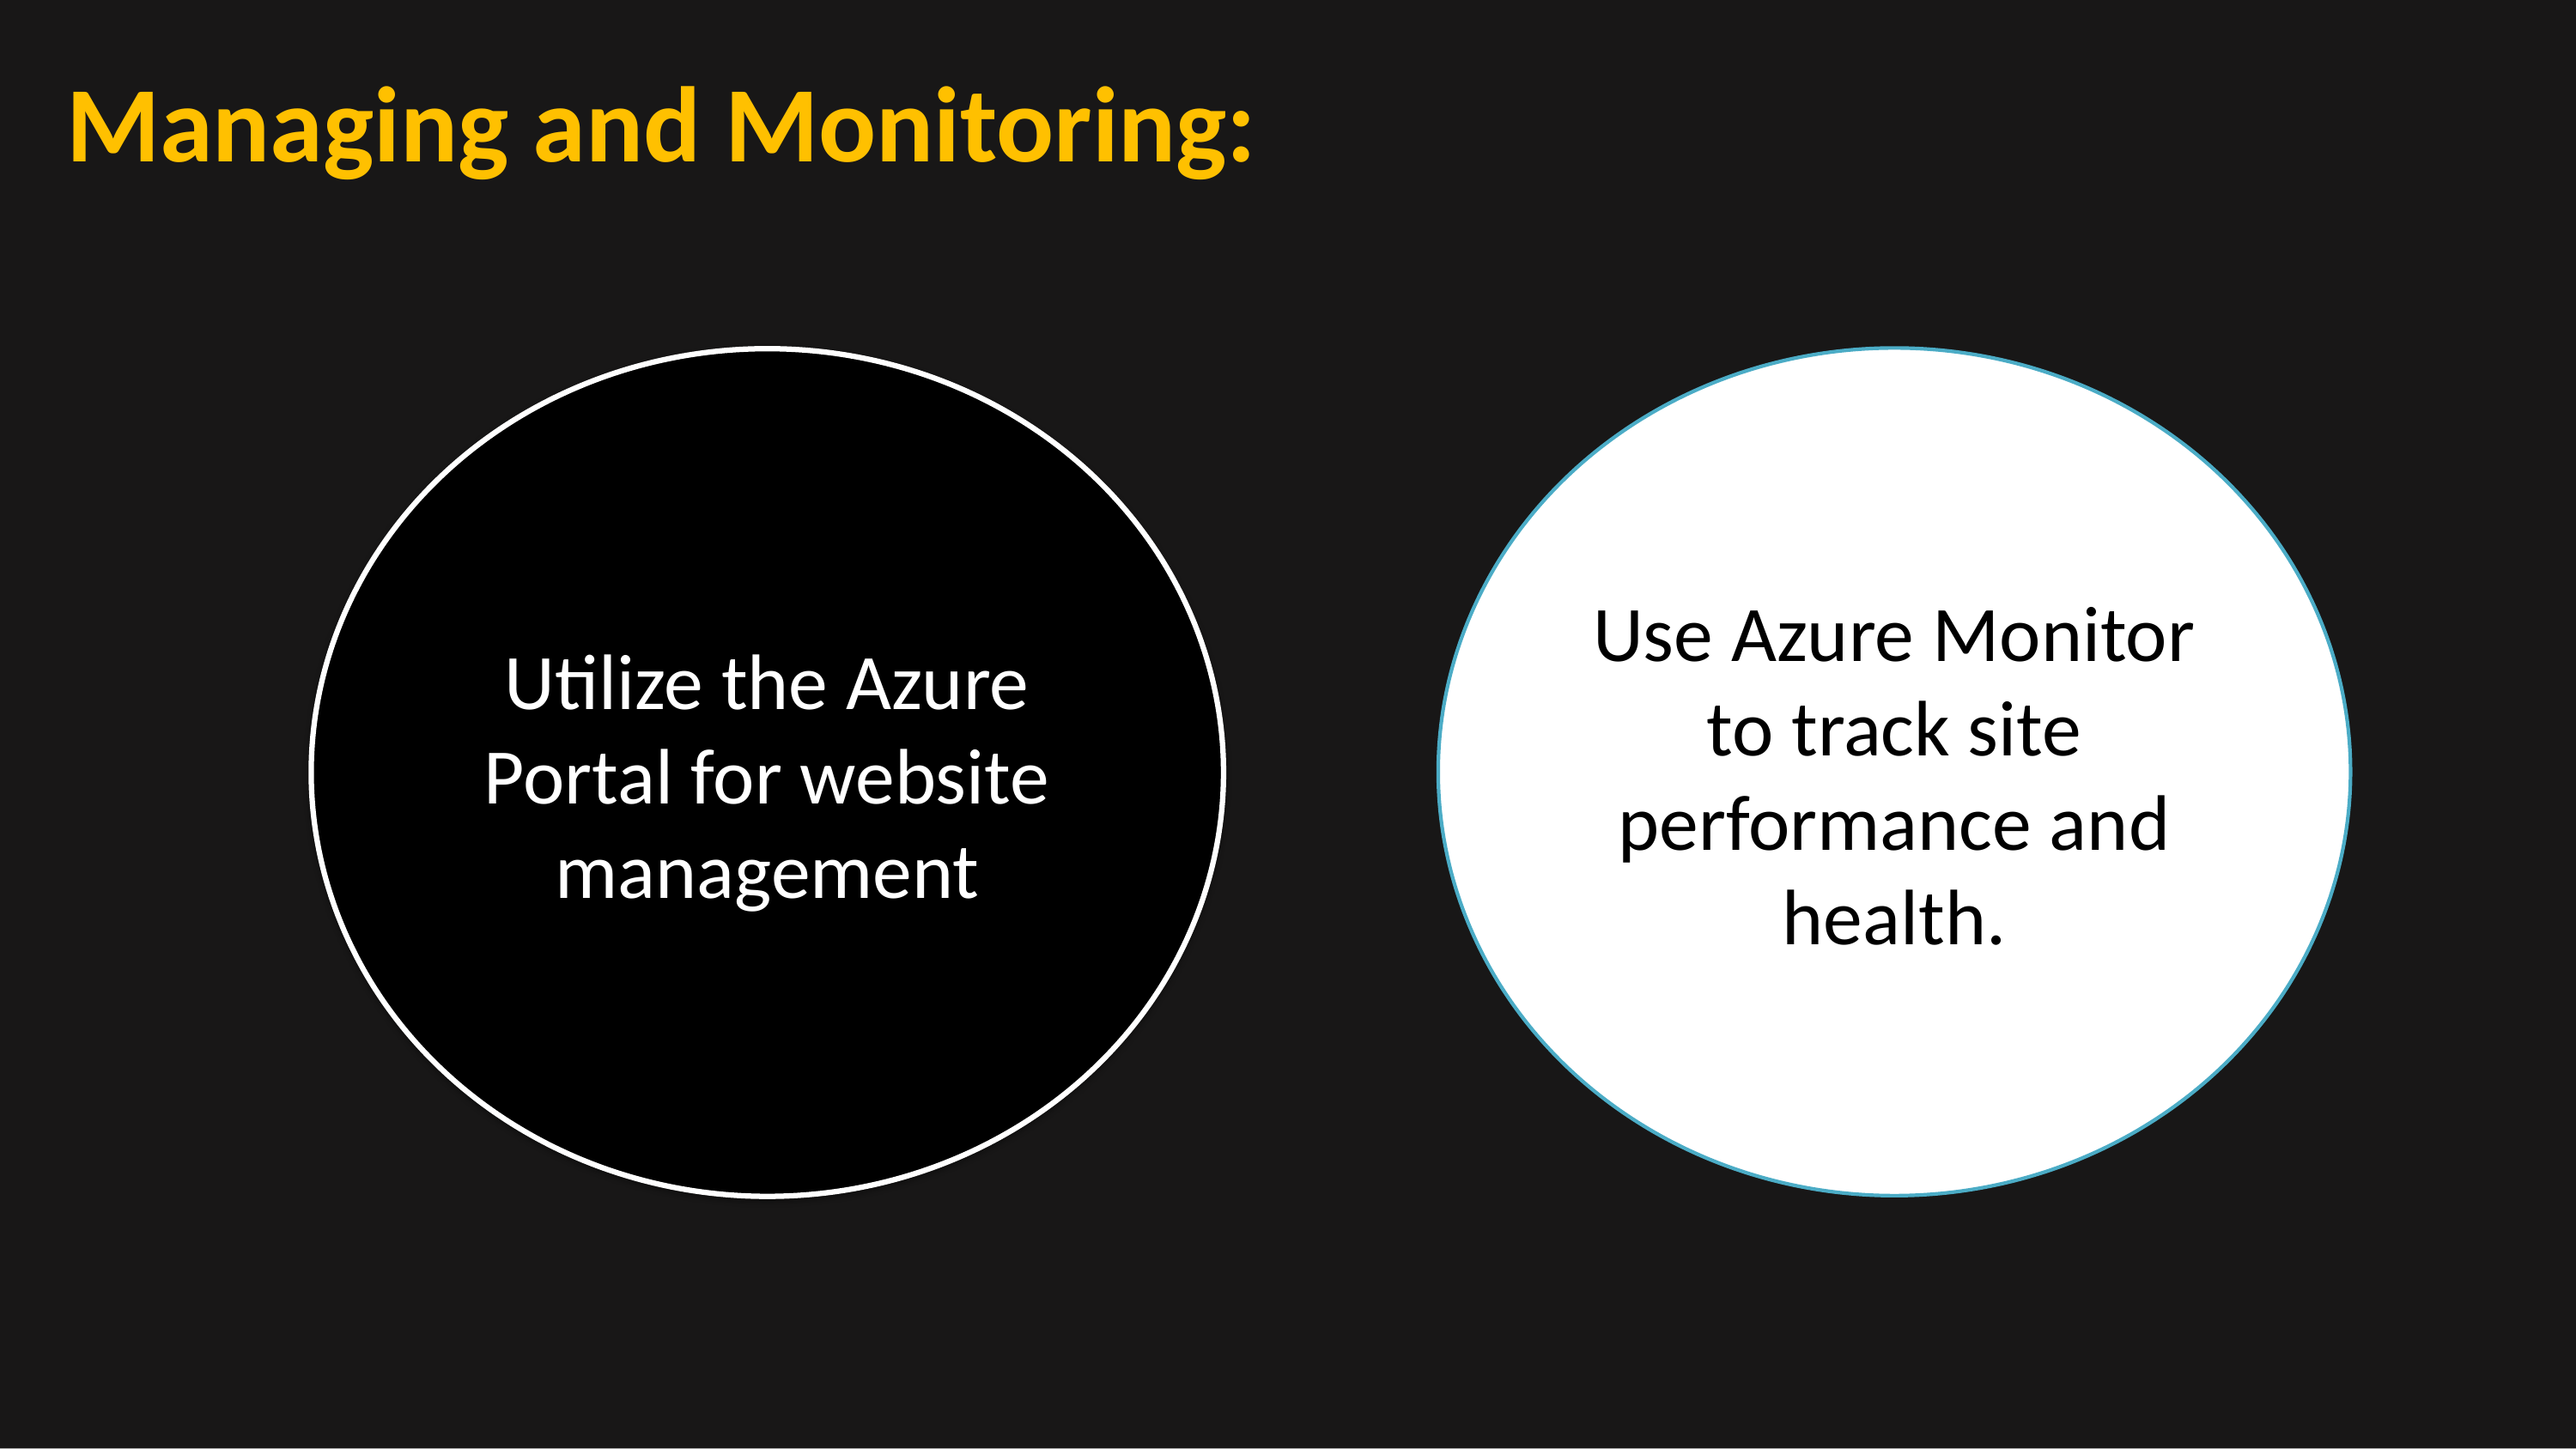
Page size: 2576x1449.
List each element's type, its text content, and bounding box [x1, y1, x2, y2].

text_box Managing and Monitoring: [53, 48, 1342, 318]
text_box Use Azure Monitor to track site performance and health. [1436, 346, 2353, 1197]
text_box Utilize the Azure Portal for website management [308, 346, 1227, 1199]
